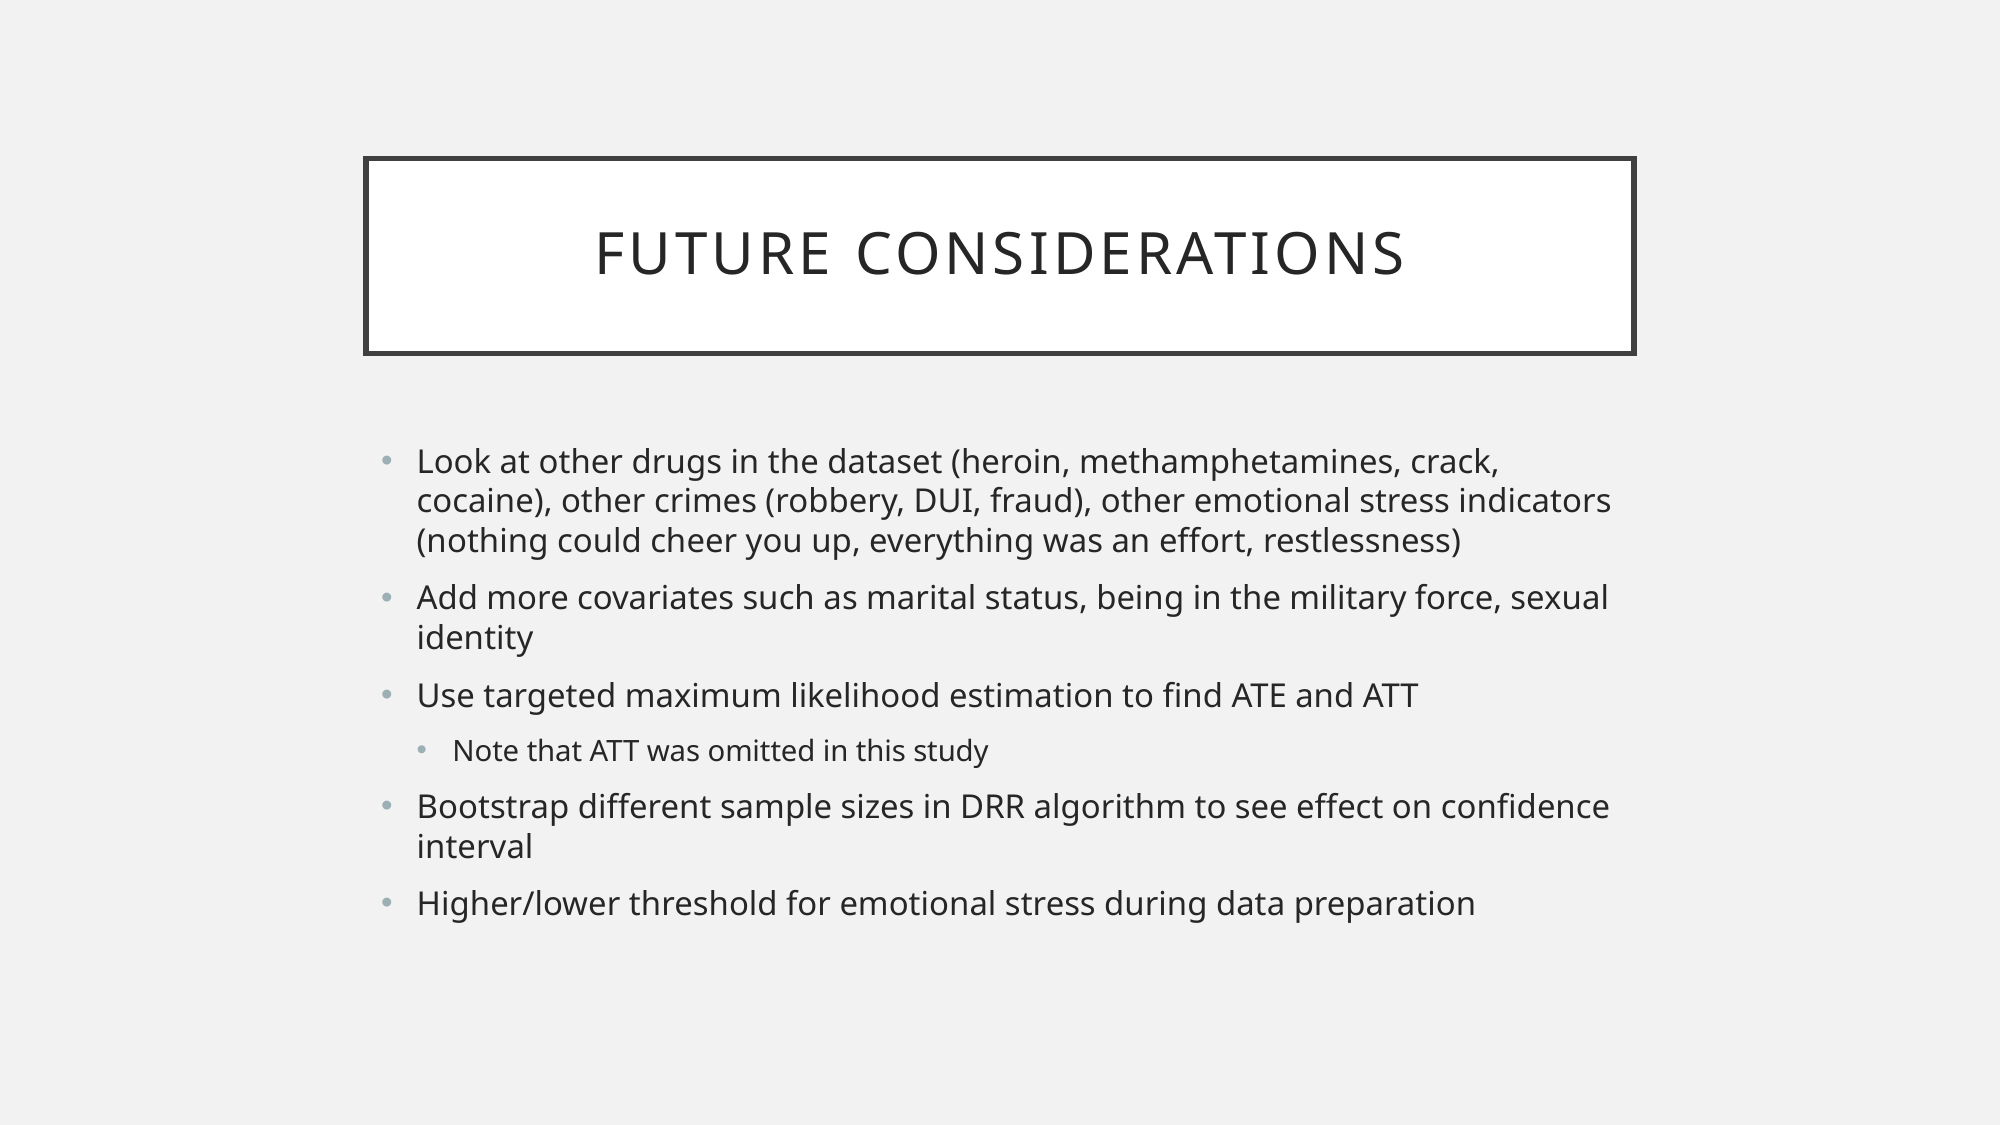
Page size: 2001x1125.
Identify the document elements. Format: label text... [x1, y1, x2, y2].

title Future Considerations [363, 156, 1637, 356]
list Look at other drugs in the dataset (heroin, methamphetamines, crack, cocaine), other crimes (robbery, DUI, fraud), other emotional stress indicators (nothing could cheer you up, everything was an effort, restlessness) Add more covariates such as marital status, being in the military force, sexual identity Use targeted maximum likelihood estimation to find ATE and ATT Note that ATT was omitted in this study Bootstrap different sample sizes in DRR algorithm to see effect on confidence interval Higher/lower threshold for emotional stress during data preparation [366, 432, 1634, 942]
